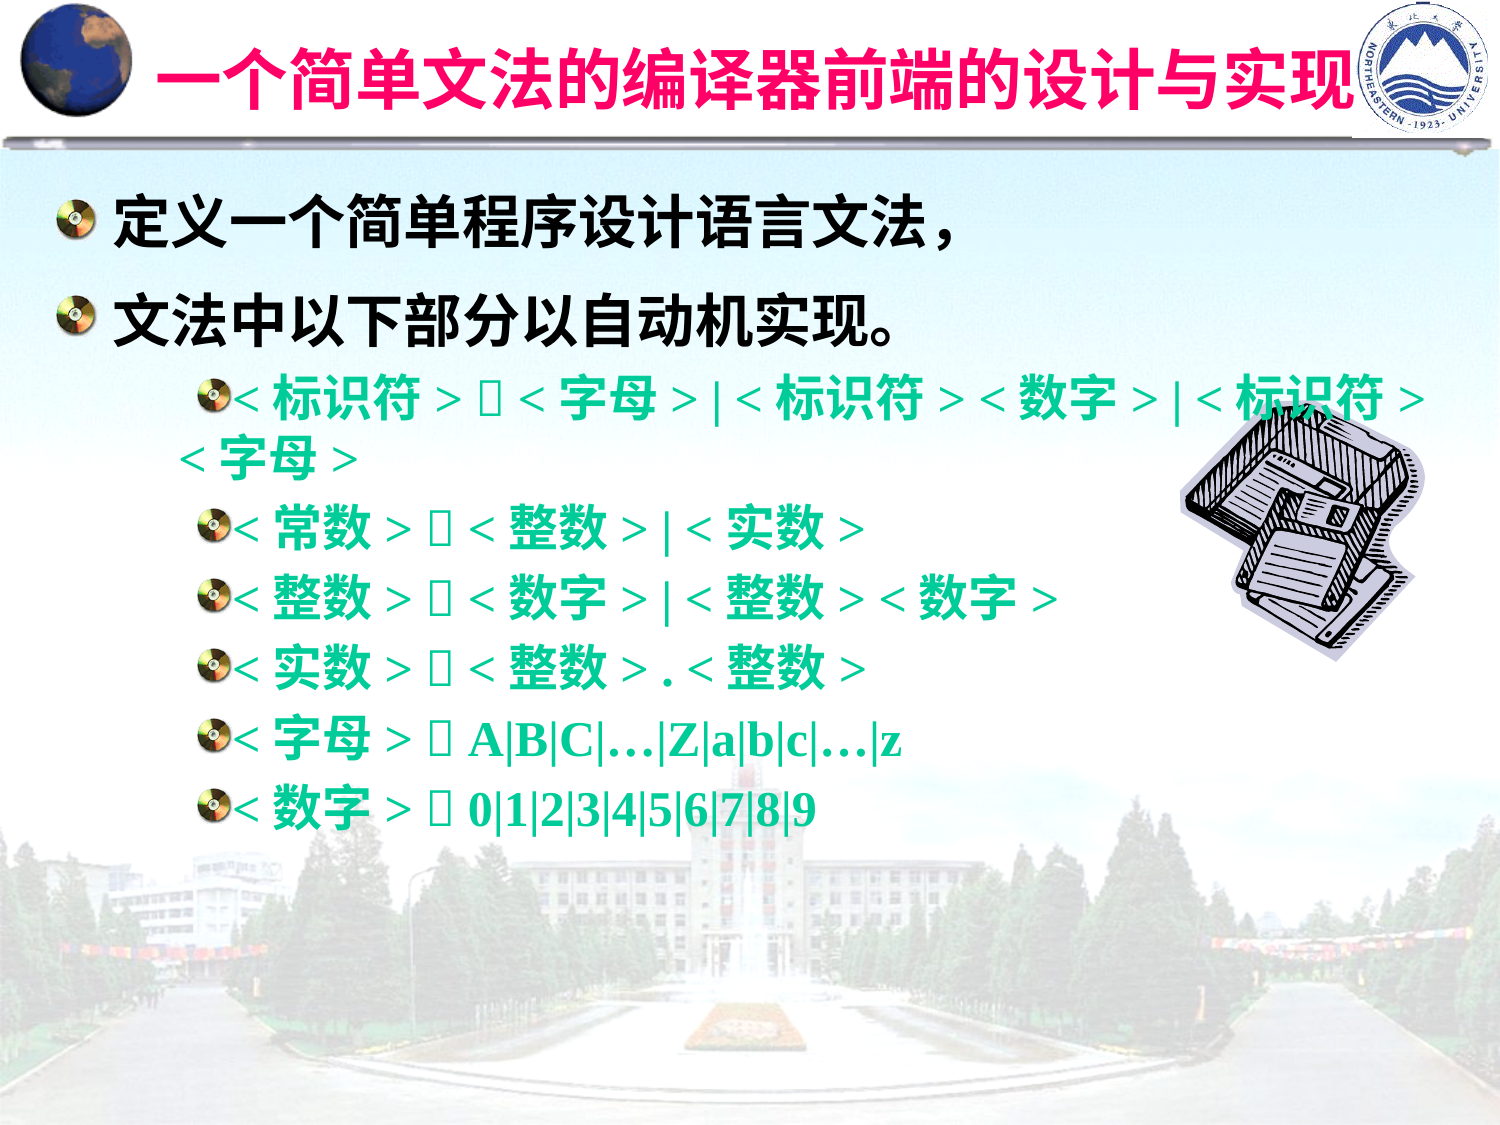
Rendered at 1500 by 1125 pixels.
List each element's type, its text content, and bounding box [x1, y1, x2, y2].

table_cell （+, I4, I2, I5） [0, 163, 1500, 1125]
picture [56, 295, 98, 337]
picture [1377, 0, 1500, 163]
picture [197, 788, 233, 824]
picture [1179, 399, 1425, 662]
list 定义一个简单程序设计语言文法， 文法中以下部分以自动机实现。 <标识符>  <字母> | <标识符> <数字> | <标识符> <字母> <常数>  <整数> | <实数> <整数>  <数字> | <整数> <数字> <实数>  <整数> . <整数> <字母>  A|B|C|…|Z|a|b|c|…|z <数字>  0|1|2|3|4|5|6|7|8|9 [41, 170, 1460, 1071]
picture [197, 578, 233, 614]
picture [197, 508, 233, 544]
picture [56, 199, 98, 241]
picture [197, 648, 233, 684]
picture [0, 0, 135, 123]
title 一个简单文法的编译器前端的设计与实现 [135, 0, 1377, 166]
picture [0, 125, 135, 163]
picture [197, 378, 233, 414]
picture [197, 718, 233, 754]
